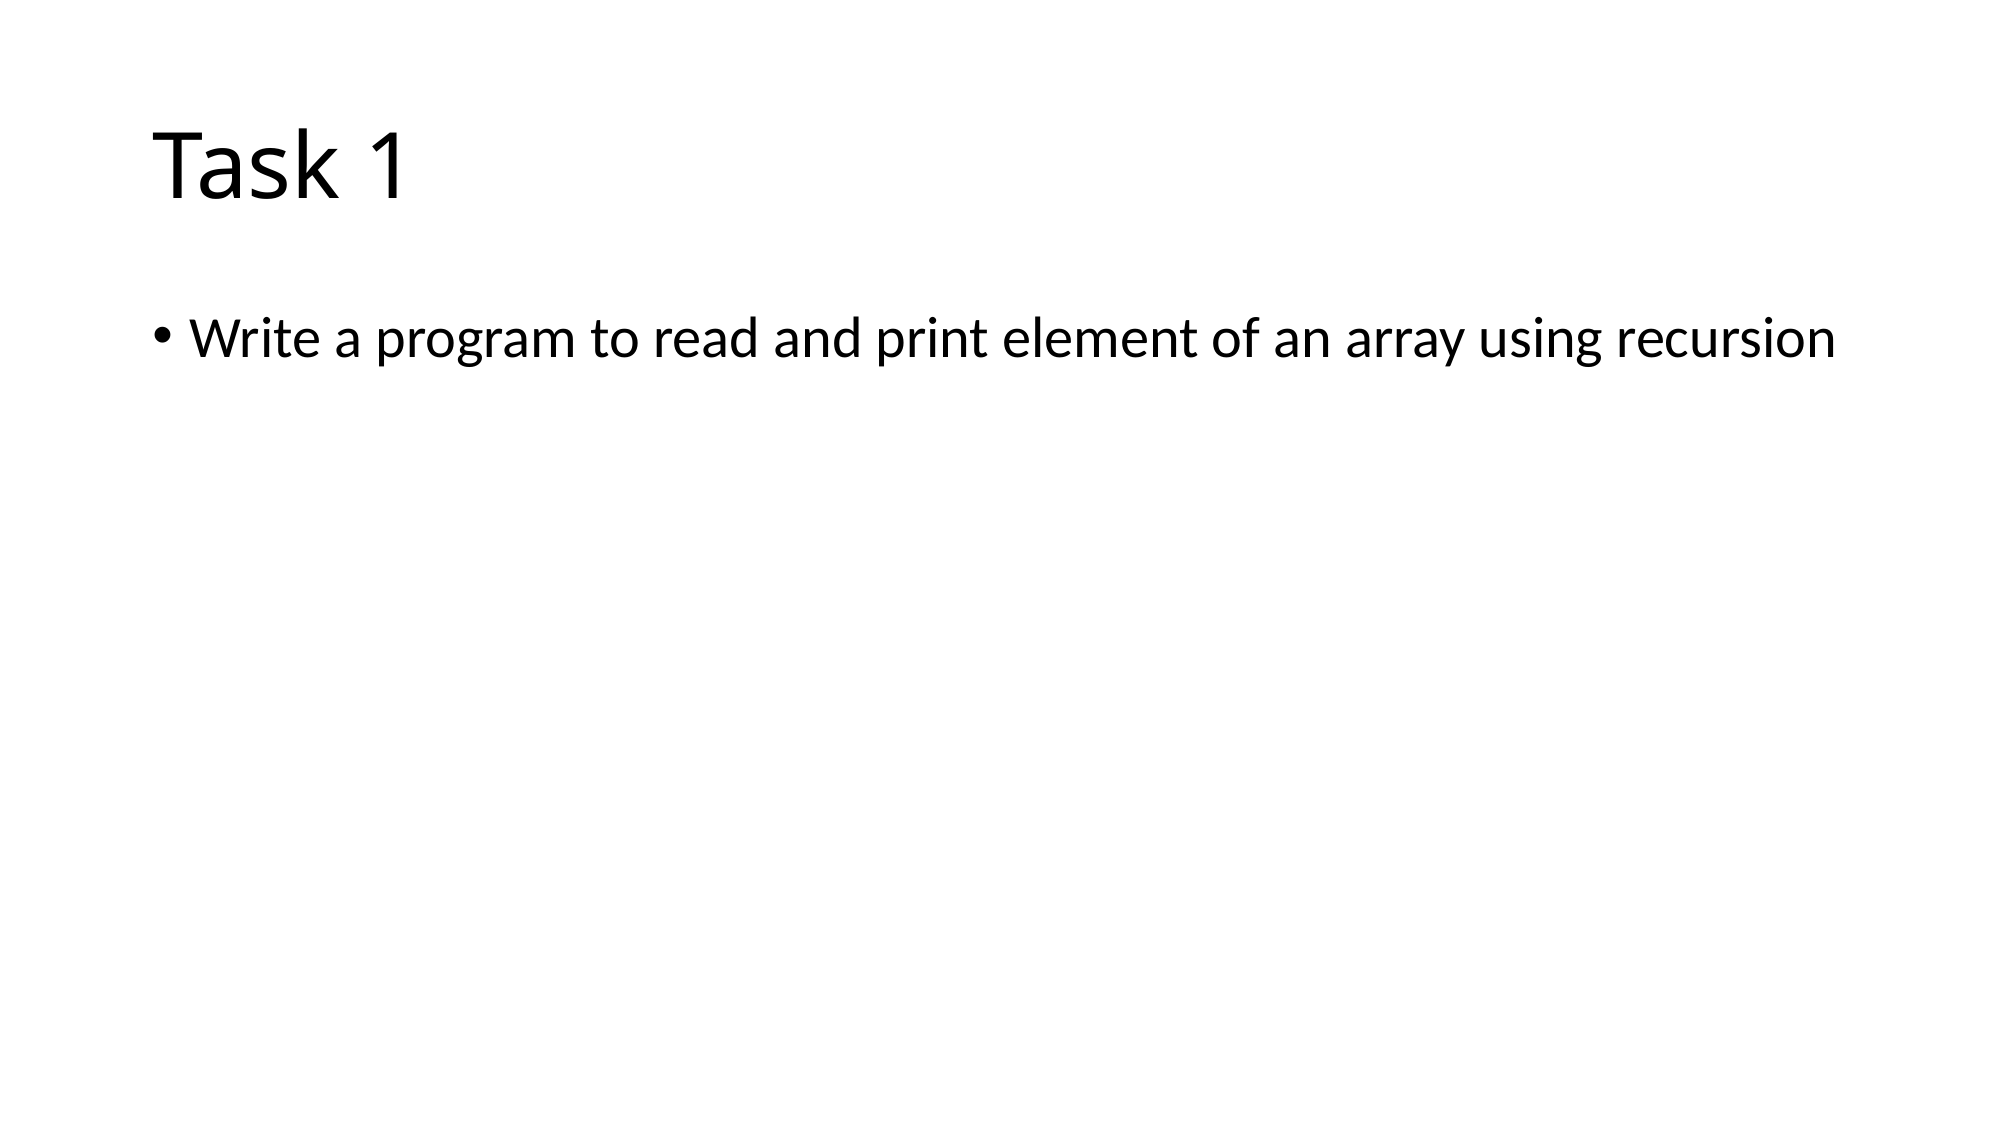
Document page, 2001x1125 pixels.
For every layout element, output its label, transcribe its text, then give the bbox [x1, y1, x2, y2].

list Write a program to read and print element of an array using recursion [137, 299, 1863, 1014]
title Task 1 [137, 59, 1863, 278]
